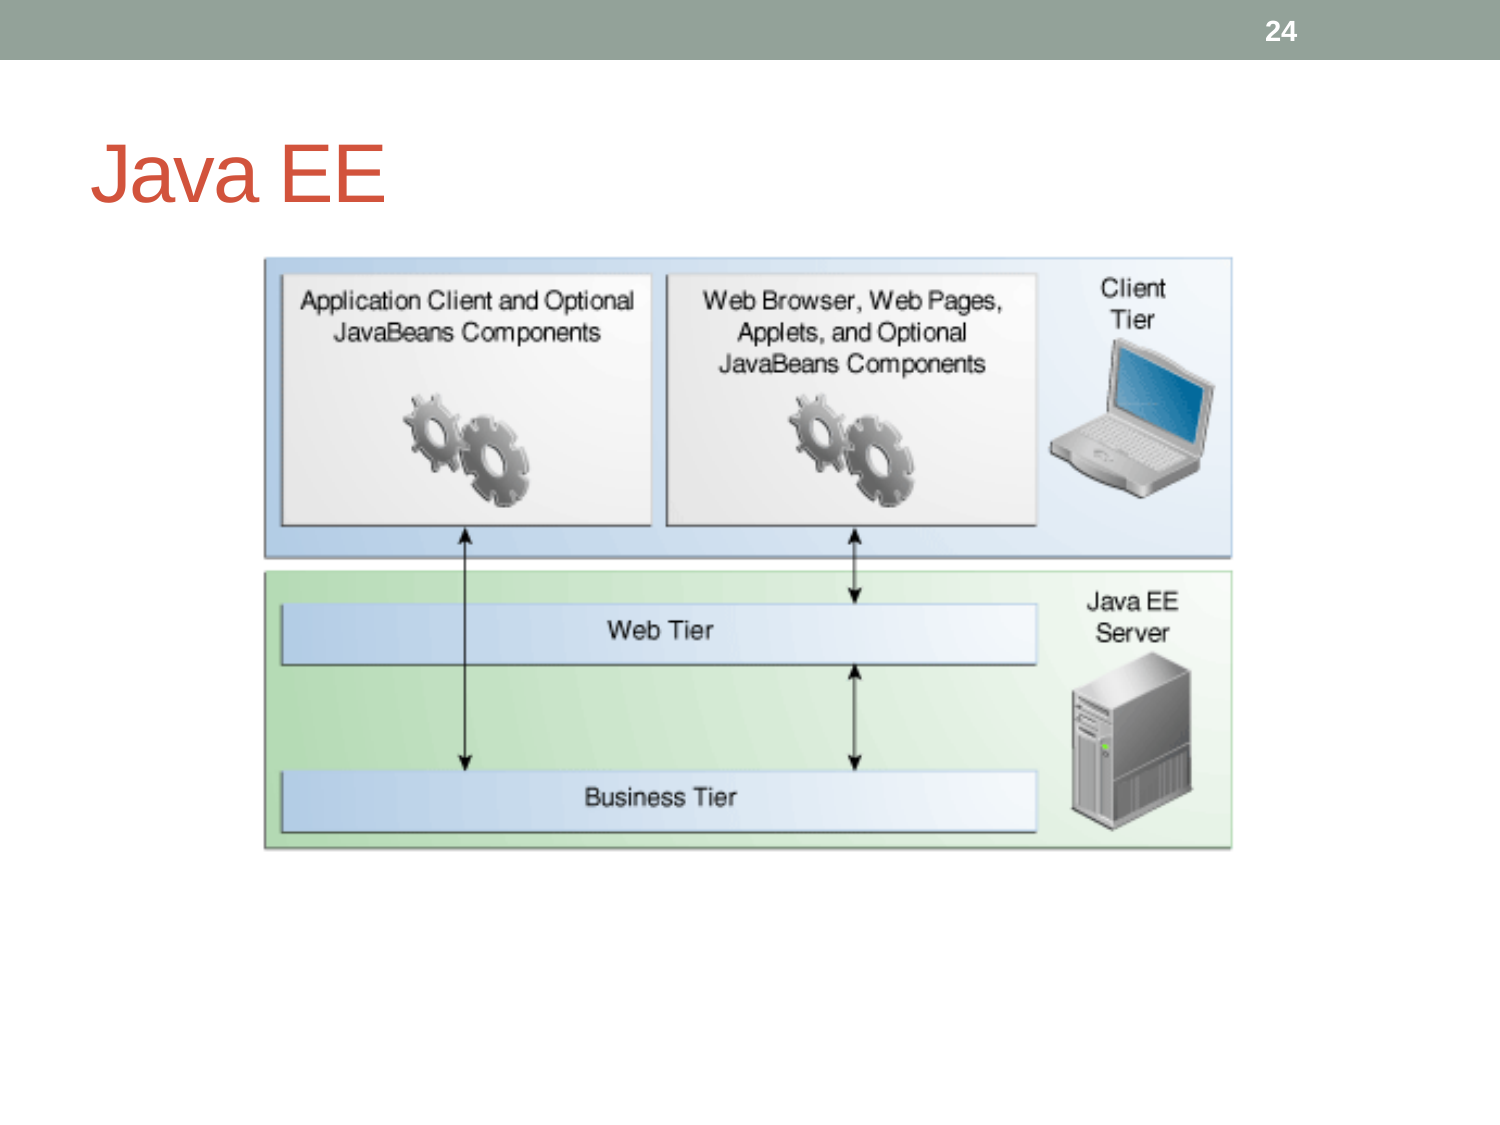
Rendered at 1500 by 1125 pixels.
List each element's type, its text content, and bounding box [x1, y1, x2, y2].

slide_number 24 [1250, 3, 1425, 57]
picture [258, 249, 1242, 856]
title Java EE [75, 87, 1425, 250]
